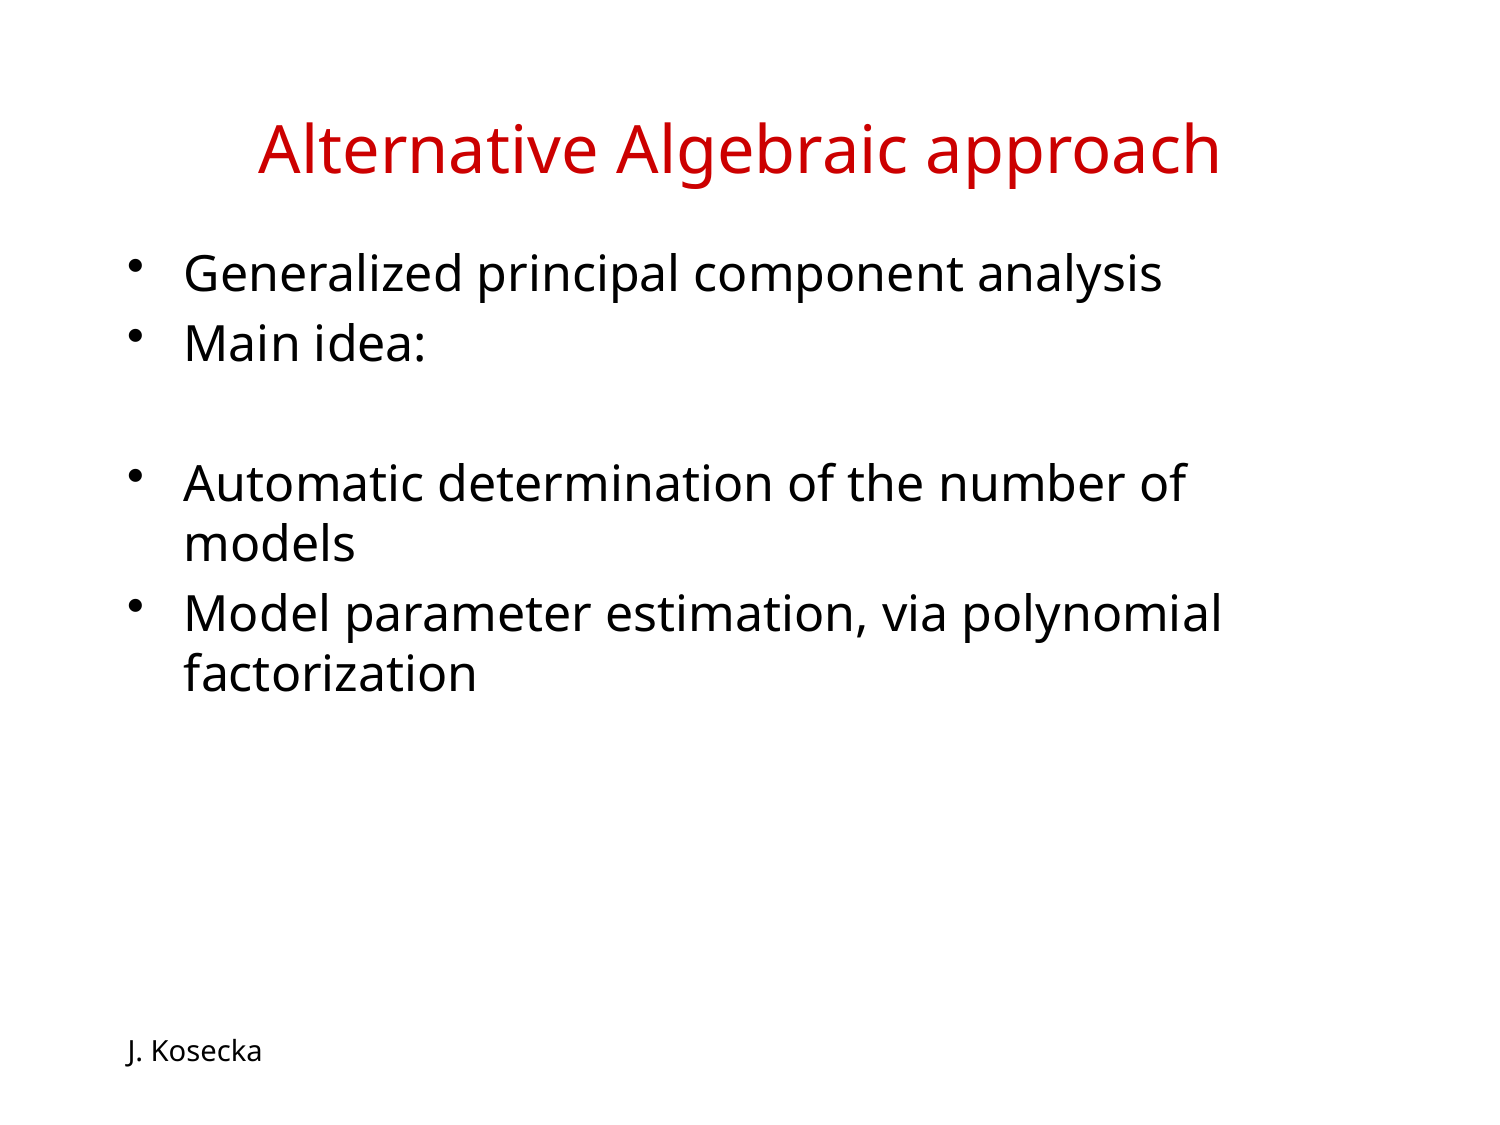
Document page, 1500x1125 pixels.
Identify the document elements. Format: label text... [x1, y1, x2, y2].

title Alternative Algebraic approach [112, 6, 1388, 194]
slide_number J. Kosecka [112, 1025, 415, 1100]
list Generalized principal component analysis Main idea: Automatic determination of the number of models Model parameter estimation, via polynomial factorization [112, 234, 1388, 910]
